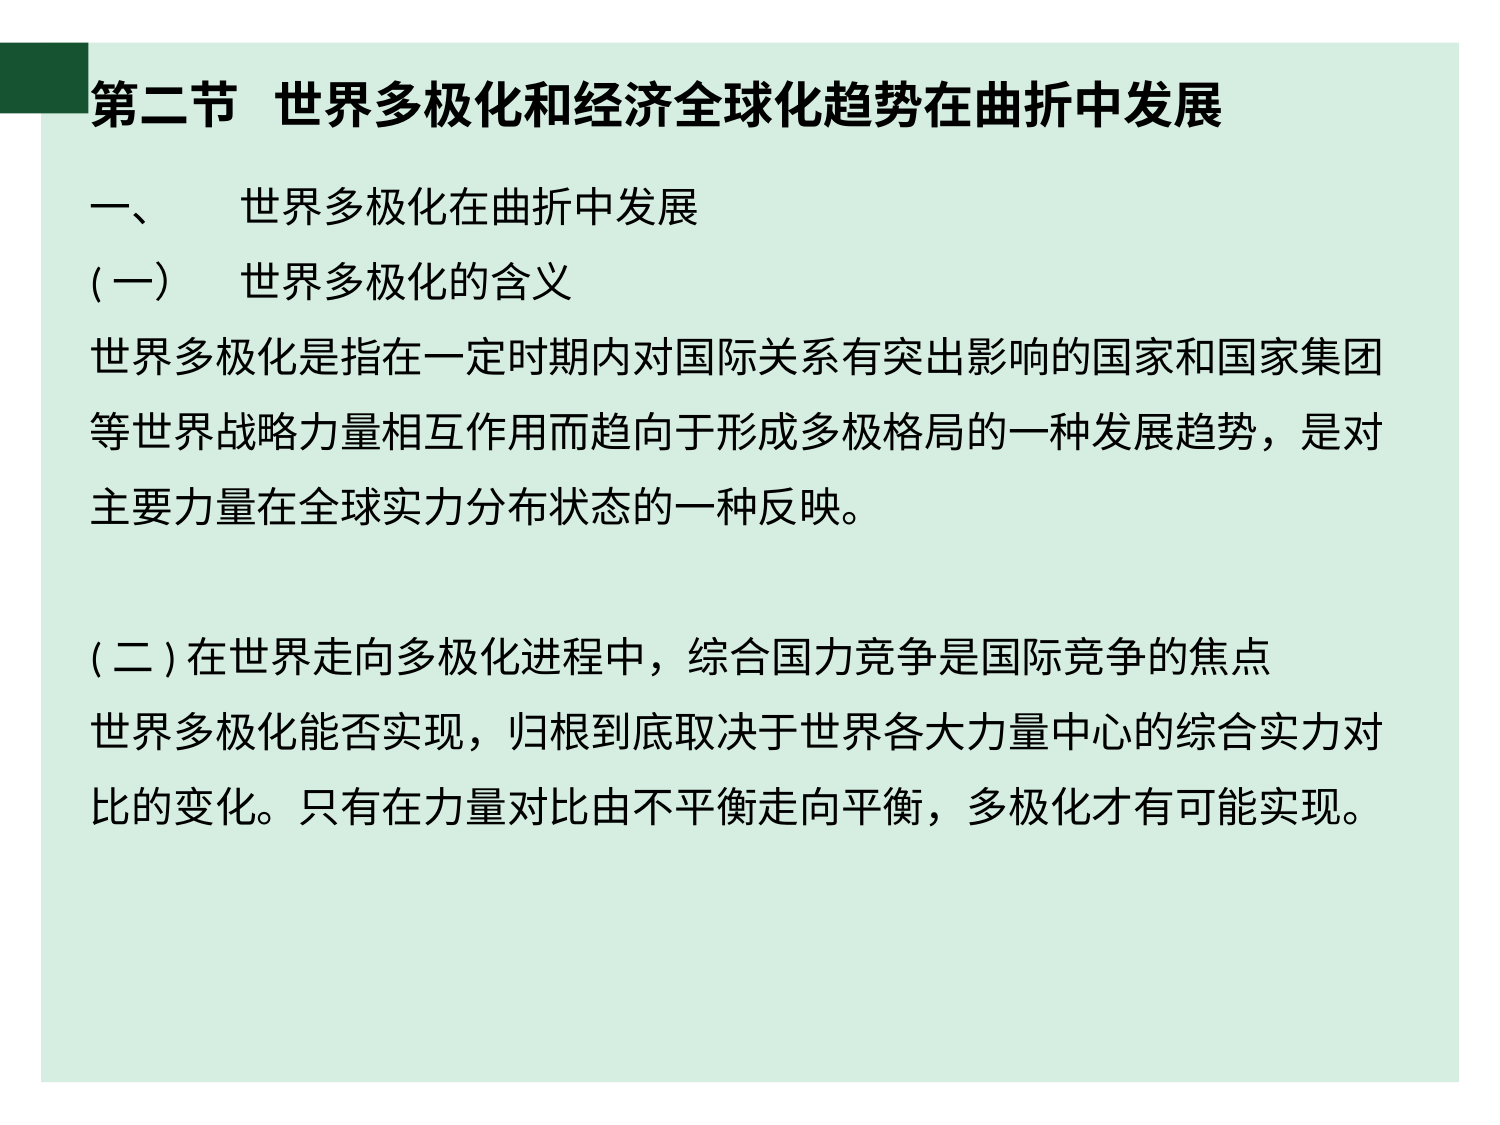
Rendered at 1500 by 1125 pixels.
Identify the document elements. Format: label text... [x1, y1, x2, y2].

list 一、 世界多极化在曲折中发展 (一） 世界多极化的含义 世界多极化是指在一定时期内对国际关系有突出影响的国家和国家集团等世界战略力量相互作用而趋向于形成多极格局的一种发展趋势，是对主要力量在全球实力分布状态的一种反映。 (二)在世界走向多极化进程中，综合国力竞争是国际竞争的焦点 世界多极化能否实现，归根到底取决于世界各大力量中心的综合实力对比的变化。只有在力量对比由不平衡走向平衡，多极化才有可能实现。 [75, 148, 1425, 1122]
title 第二节 世界多极化和经济全球化趋势在曲折中发展 [75, 10, 1425, 148]
